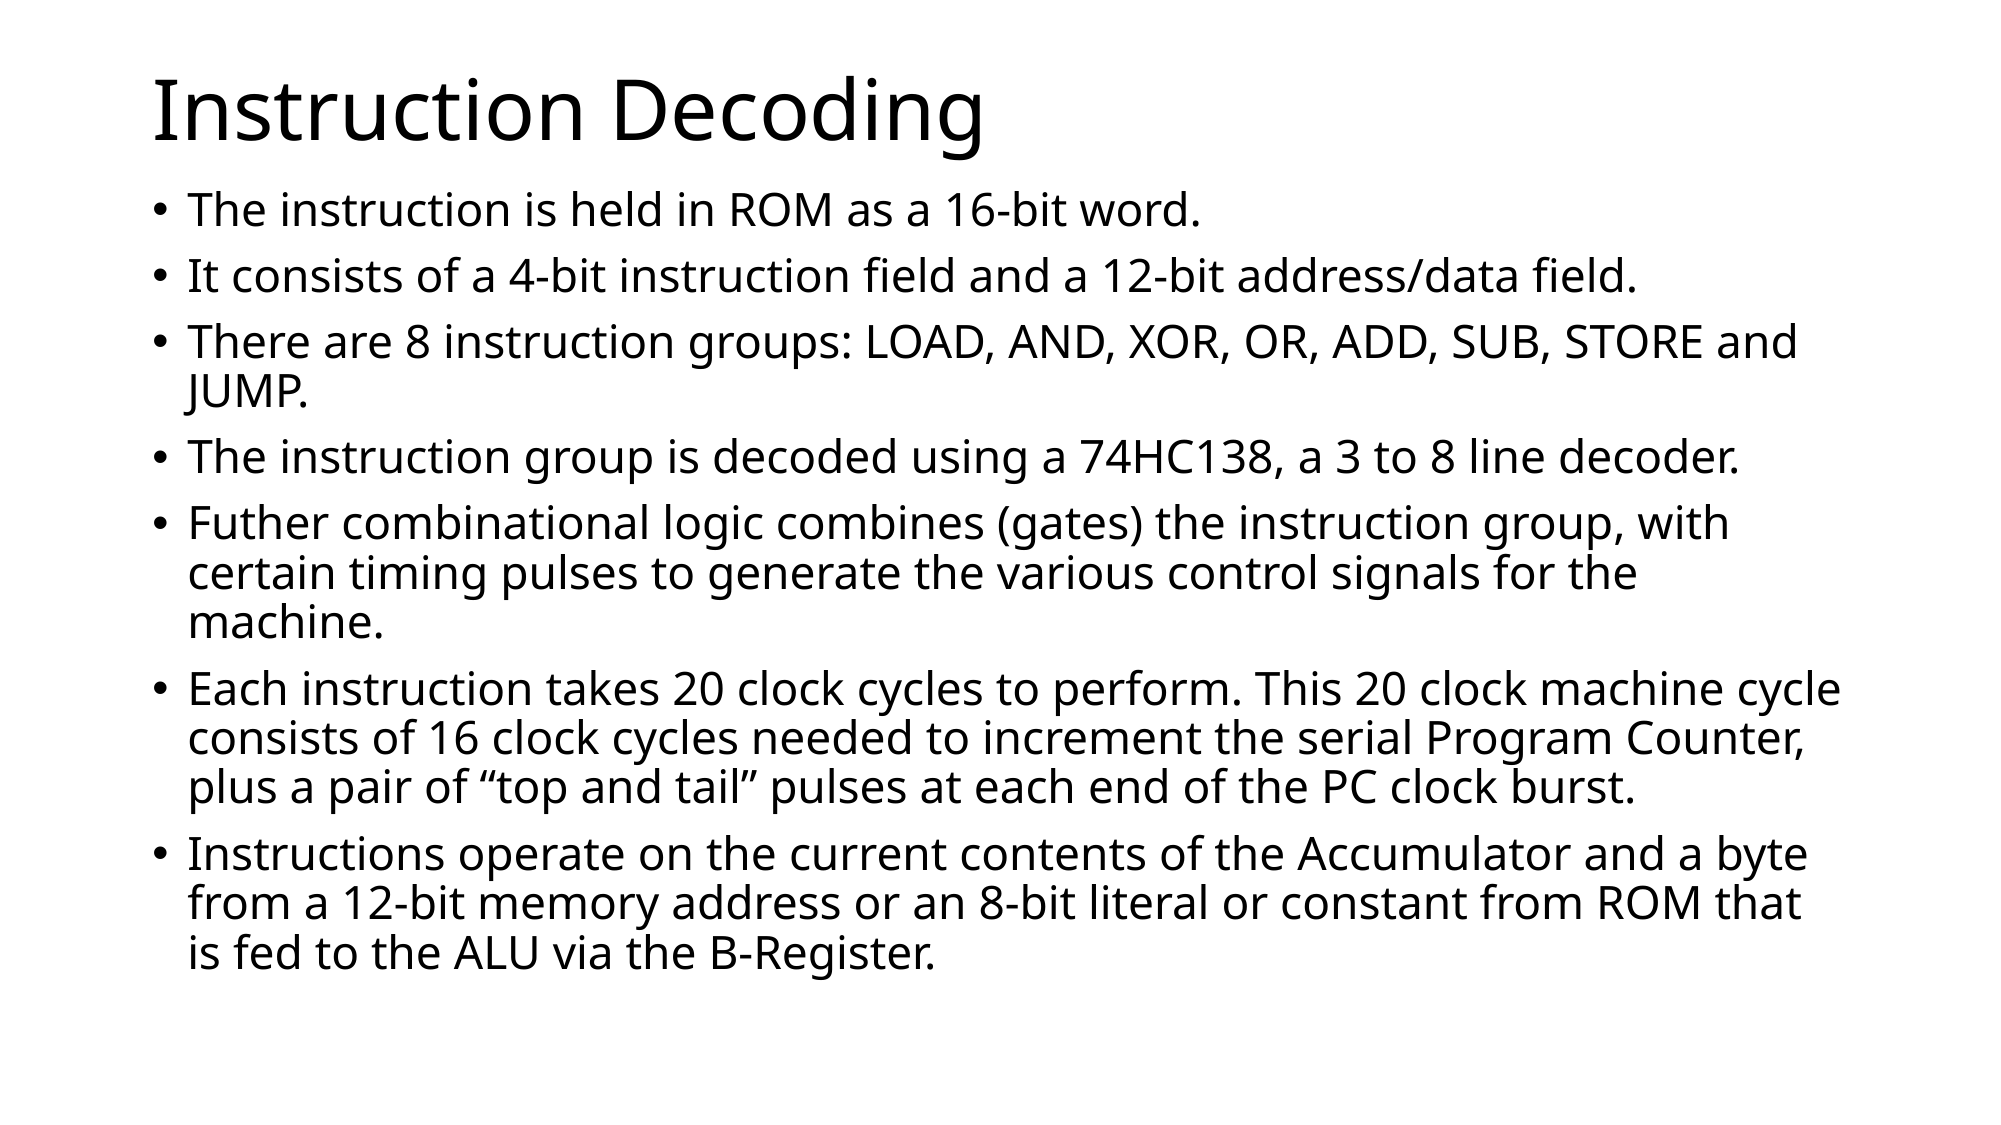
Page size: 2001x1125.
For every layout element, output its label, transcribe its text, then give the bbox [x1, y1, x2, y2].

list The instruction is held in ROM as a 16-bit word. It consists of a 4-bit instruction field and a 12-bit address/data field. There are 8 instruction groups: LOAD, AND, XOR, OR, ADD, SUB, STORE and JUMP. The instruction group is decoded using a 74HC138, a 3 to 8 line decoder. Futher combinational logic combines (gates) the instruction group, with certain timing pulses to generate the various control signals for the machine. Each instruction takes 20 clock cycles to perform. This 20 clock machine cycle consists of 16 clock cycles needed to increment the serial Program Counter, plus a pair of “top and tail” pulses at each end of the PC clock burst. Instructions operate on the current contents of the Accumulator and a byte from a 12-bit memory address or an 8-bit literal or constant from ROM that is fed to the ALU via the B-Register. [137, 179, 1863, 1014]
title Instruction Decoding [137, 59, 1863, 167]
